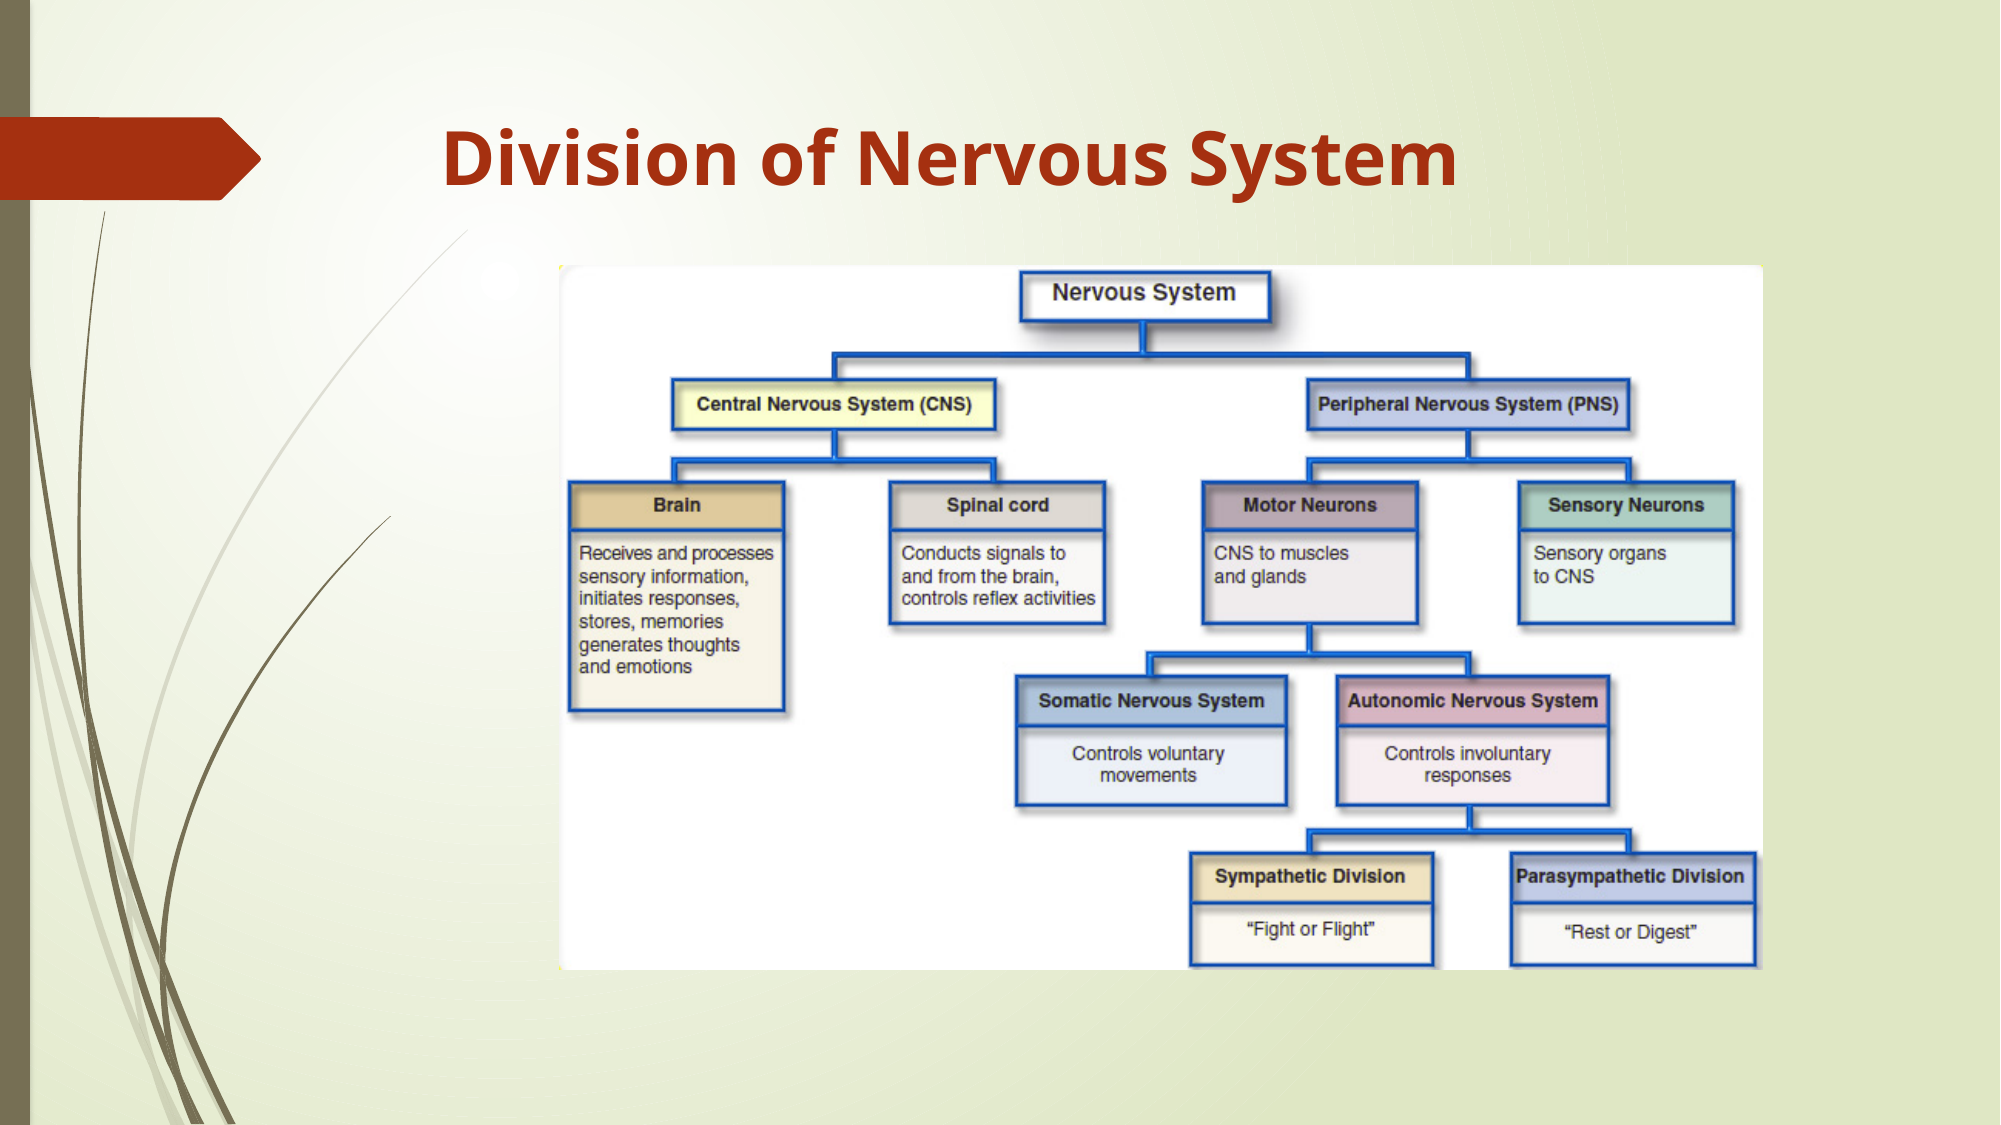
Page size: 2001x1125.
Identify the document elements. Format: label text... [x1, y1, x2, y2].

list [559, 265, 1764, 970]
title Division of Nervous System [425, 102, 1888, 211]
